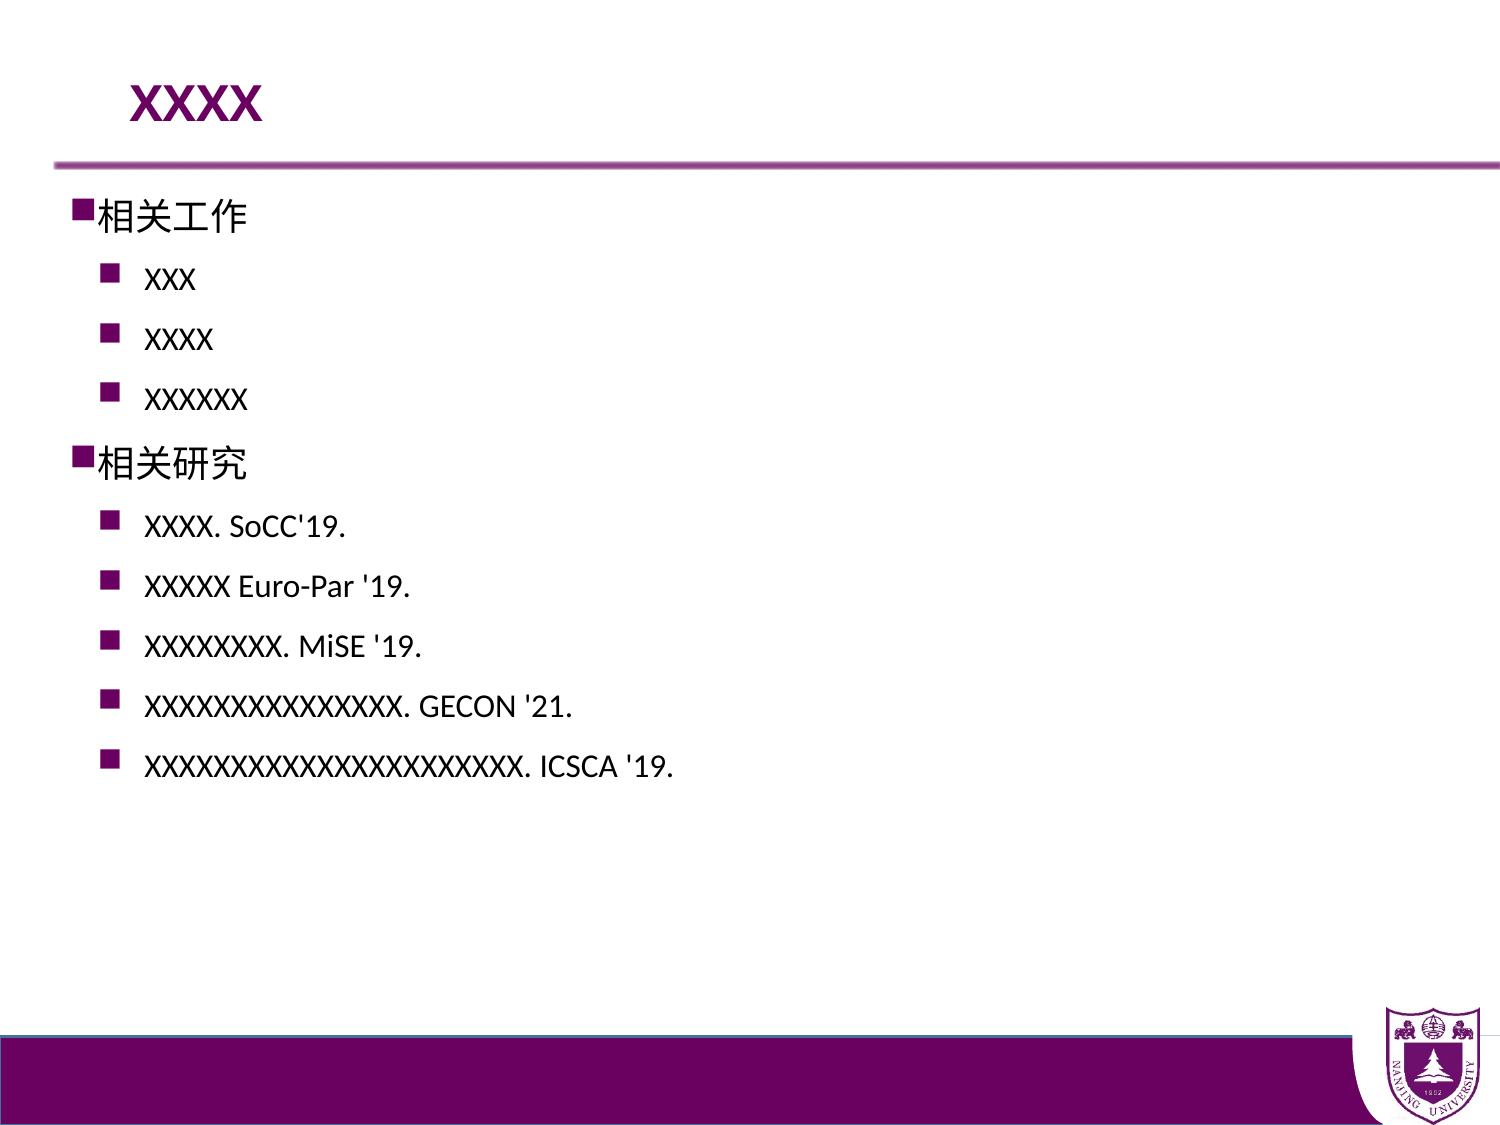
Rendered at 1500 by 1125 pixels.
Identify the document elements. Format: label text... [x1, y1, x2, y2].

text_box XXXX [114, 64, 1427, 140]
text_box 相关工作 XXX XXXX XXXXXX 相关研究 XXXX. SoCC'19. XXXXX Euro-Par '19. XXXXXXXX. MiSE '19. XXXXXXXXXXXXXXX. GECON '21. XXXXXXXXXXXXXXXXXXXXXX. ICSCA '19. [54, 162, 1397, 912]
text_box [0, 959, 1500, 1125]
